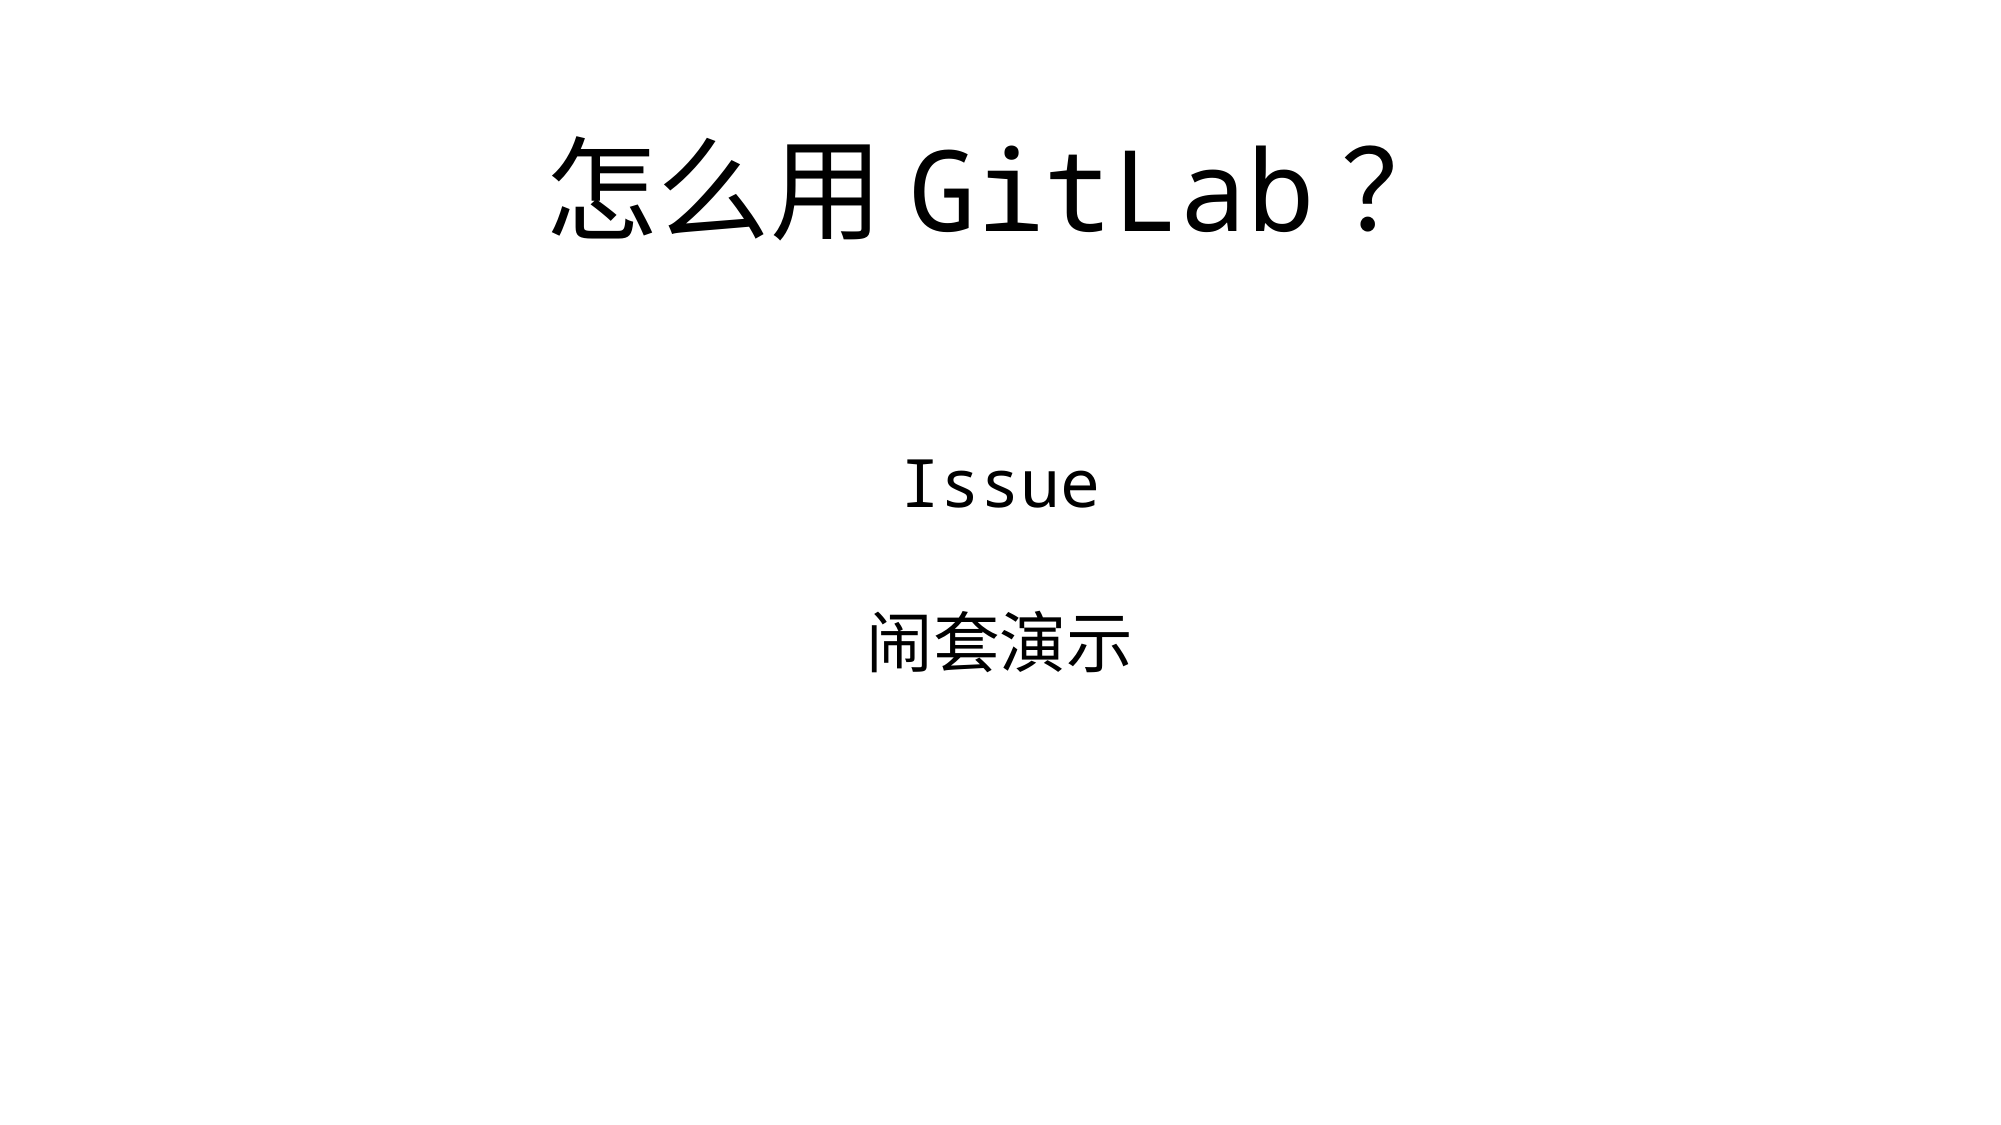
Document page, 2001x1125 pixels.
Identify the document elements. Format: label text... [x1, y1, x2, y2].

text_box Issue 闹套演示 [500, 433, 1500, 689]
text_box 怎么用GitLab？ [530, 111, 1470, 262]
